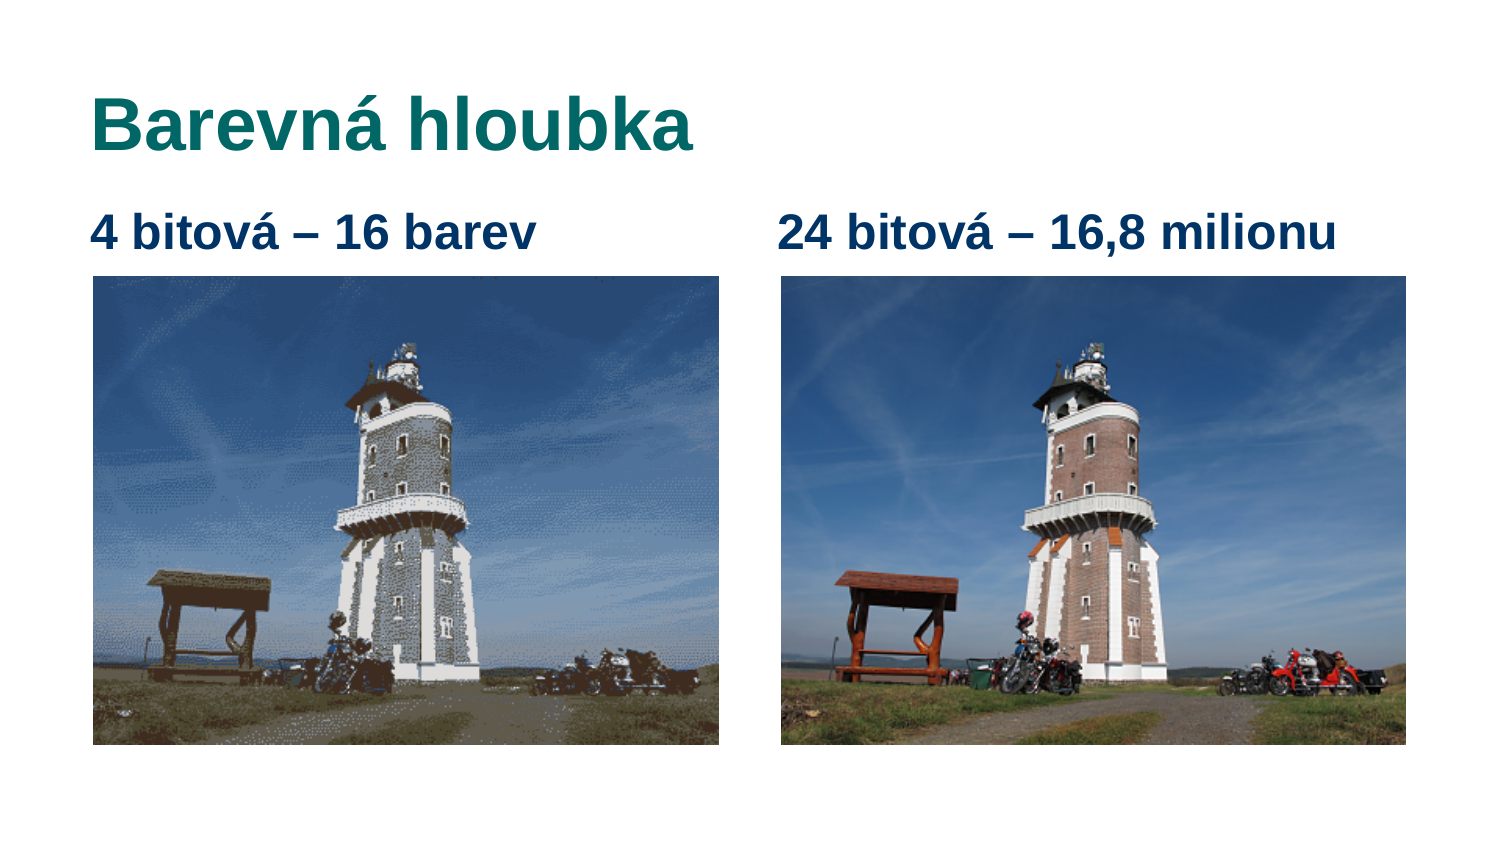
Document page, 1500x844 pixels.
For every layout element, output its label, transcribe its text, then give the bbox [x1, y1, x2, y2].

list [780, 275, 1407, 746]
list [93, 275, 720, 746]
title Barevná hloubka [74, 33, 1426, 175]
list 24 bitová – 16,8 milionu [761, 188, 1426, 268]
list 4 bitová – 16 barev [74, 188, 738, 268]
